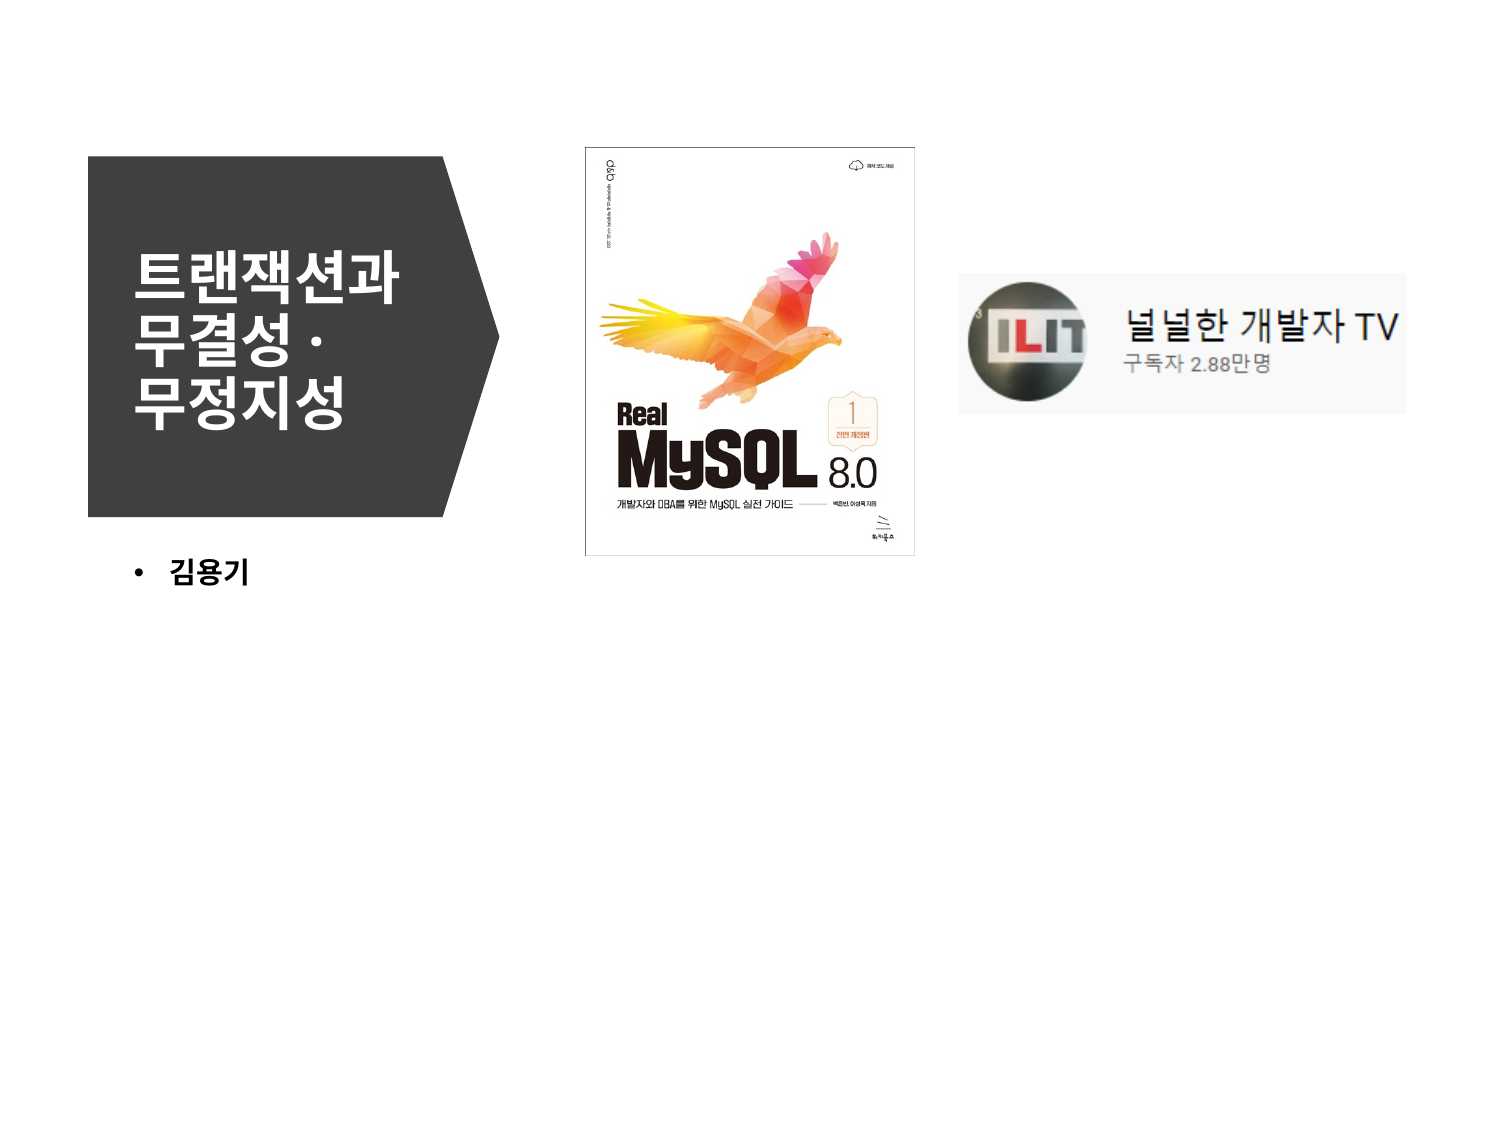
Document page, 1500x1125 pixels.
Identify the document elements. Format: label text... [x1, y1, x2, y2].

title 트랜잭션과 무결성· 무정지성 [118, 197, 448, 490]
picture [585, 147, 915, 556]
text_box [87, 155, 501, 519]
picture [959, 273, 1407, 414]
text_box 김용기 [118, 550, 448, 949]
